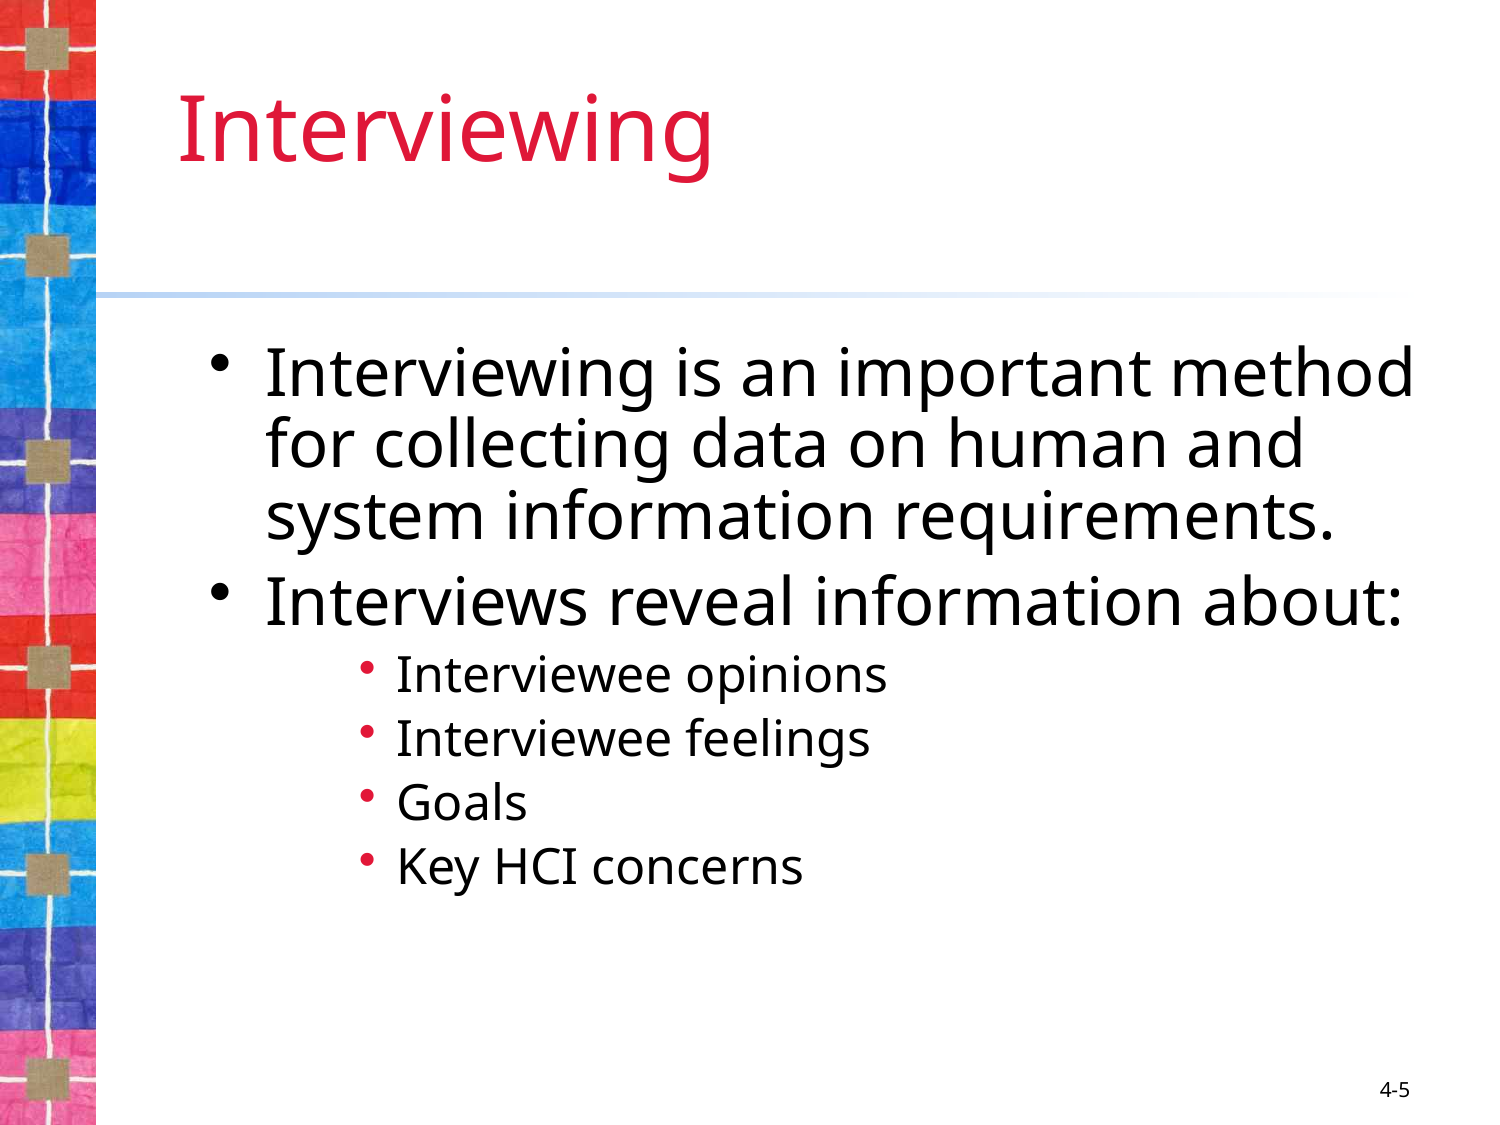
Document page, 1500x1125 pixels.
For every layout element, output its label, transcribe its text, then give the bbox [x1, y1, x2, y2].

list Interviewing is an important method for collecting data on human and system information requirements. Interviews reveal information about: Interviewee opinions Interviewee feelings Goals Key HCI concerns [193, 331, 1469, 1006]
slide_number 4-5 [1112, 1037, 1426, 1113]
picture [0, 0, 96, 1125]
title Interviewing [162, 62, 1455, 250]
